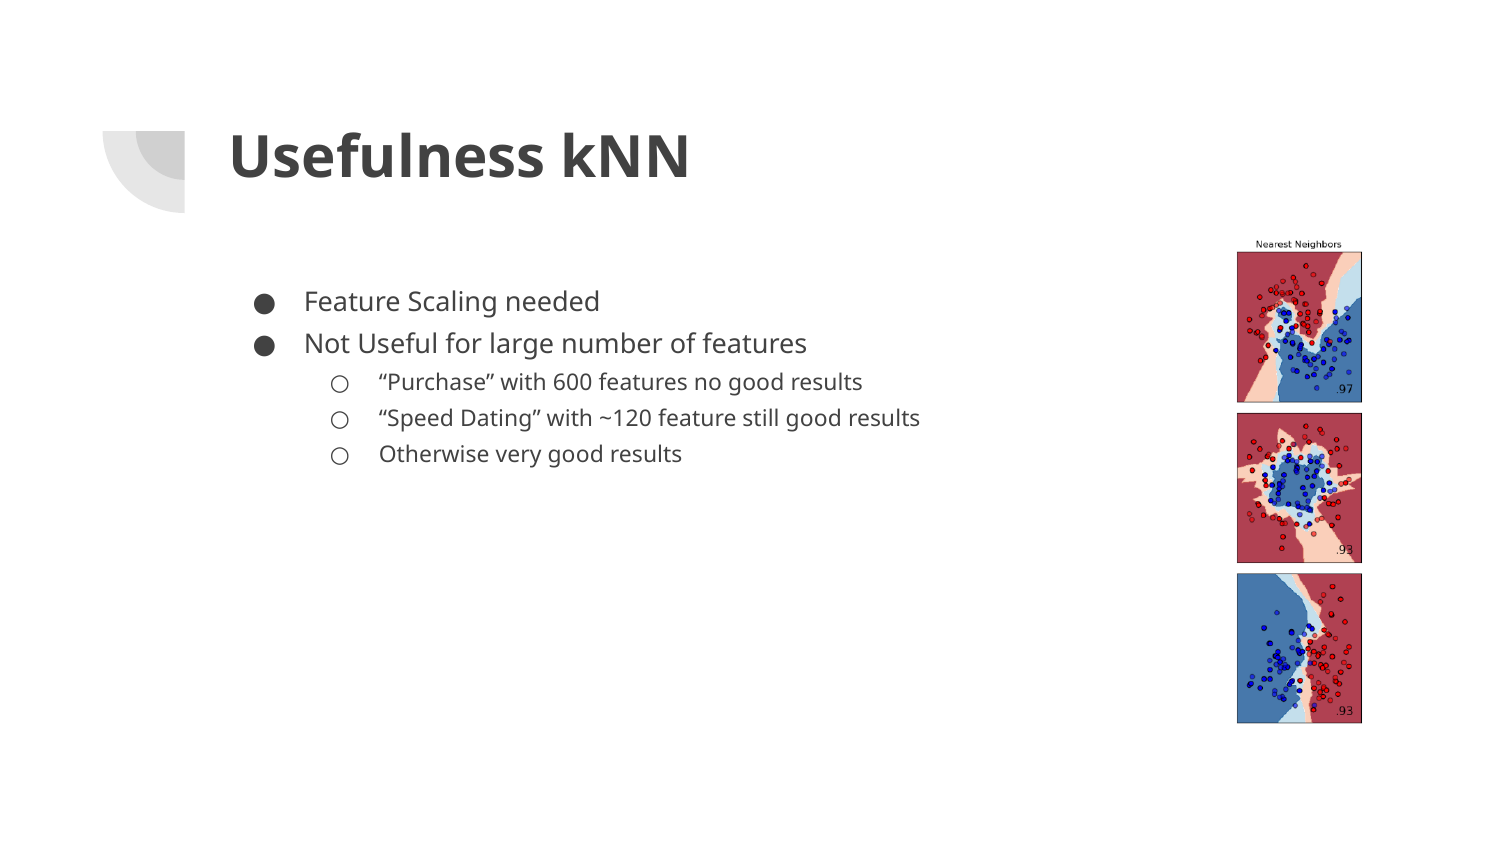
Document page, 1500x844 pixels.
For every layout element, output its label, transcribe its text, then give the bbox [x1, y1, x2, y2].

list Feature Scaling needed Not Useful for large number of features “Purchase” with 600 features no good results “Speed Dating” with ~120 feature still good results Otherwise very good results [213, 262, 1225, 680]
title Usefulness kNN [213, 100, 1368, 262]
picture [1230, 232, 1368, 734]
